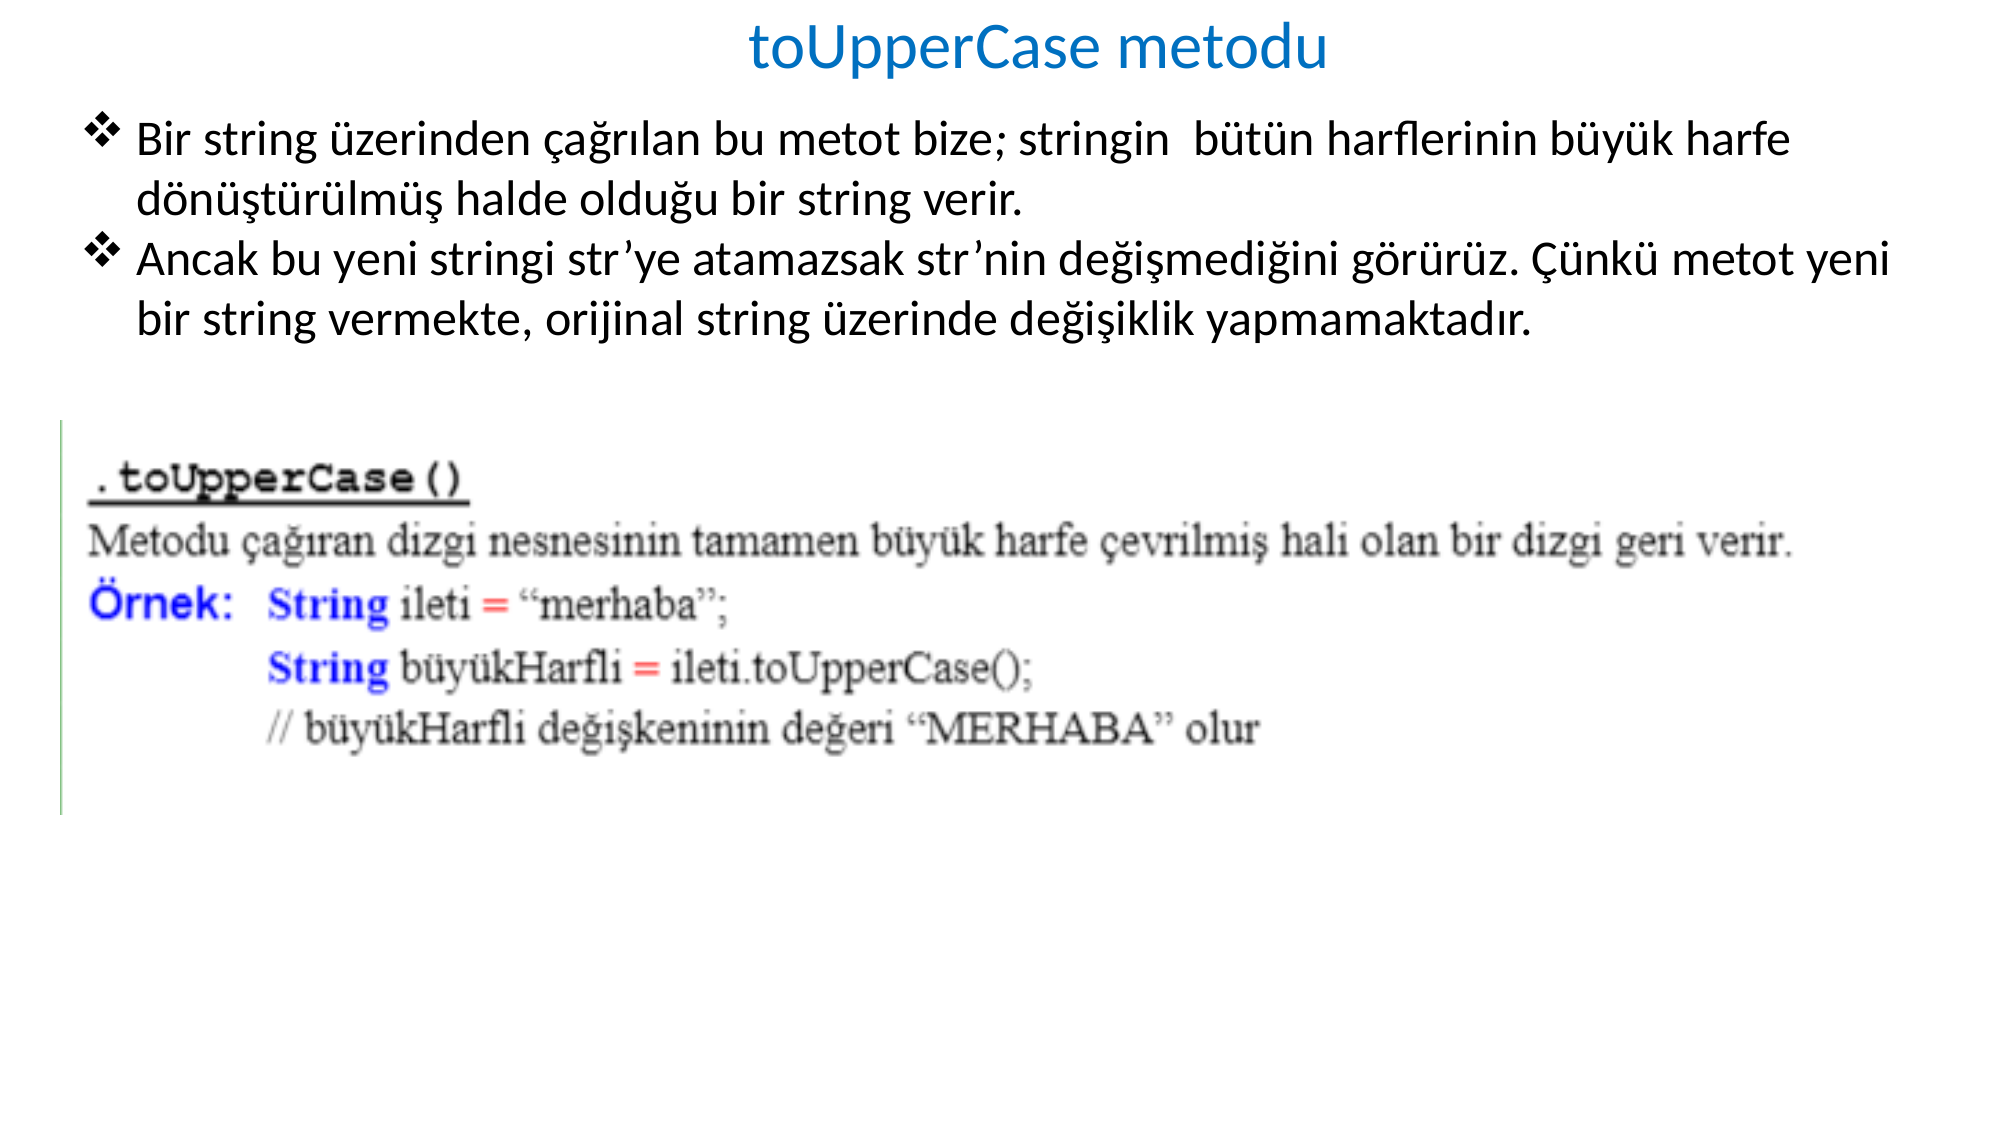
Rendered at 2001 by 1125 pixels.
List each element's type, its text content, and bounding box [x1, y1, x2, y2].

picture [60, 420, 1949, 815]
text_box toUpperCase metodu [734, 0, 1345, 90]
text_box Bir string üzerinden çağrılan bu metot bize; stringin bütün harflerinin büyük harfe dönüştürülmüş halde olduğu bir string verir. Ancak bu yeni stringi str’ye atamazsak str’nin değişmediğini görürüz. Çünkü metot yeni bir string vermekte, orijinal string üzerinde değişiklik yapmamaktadır. [65, 98, 1944, 353]
